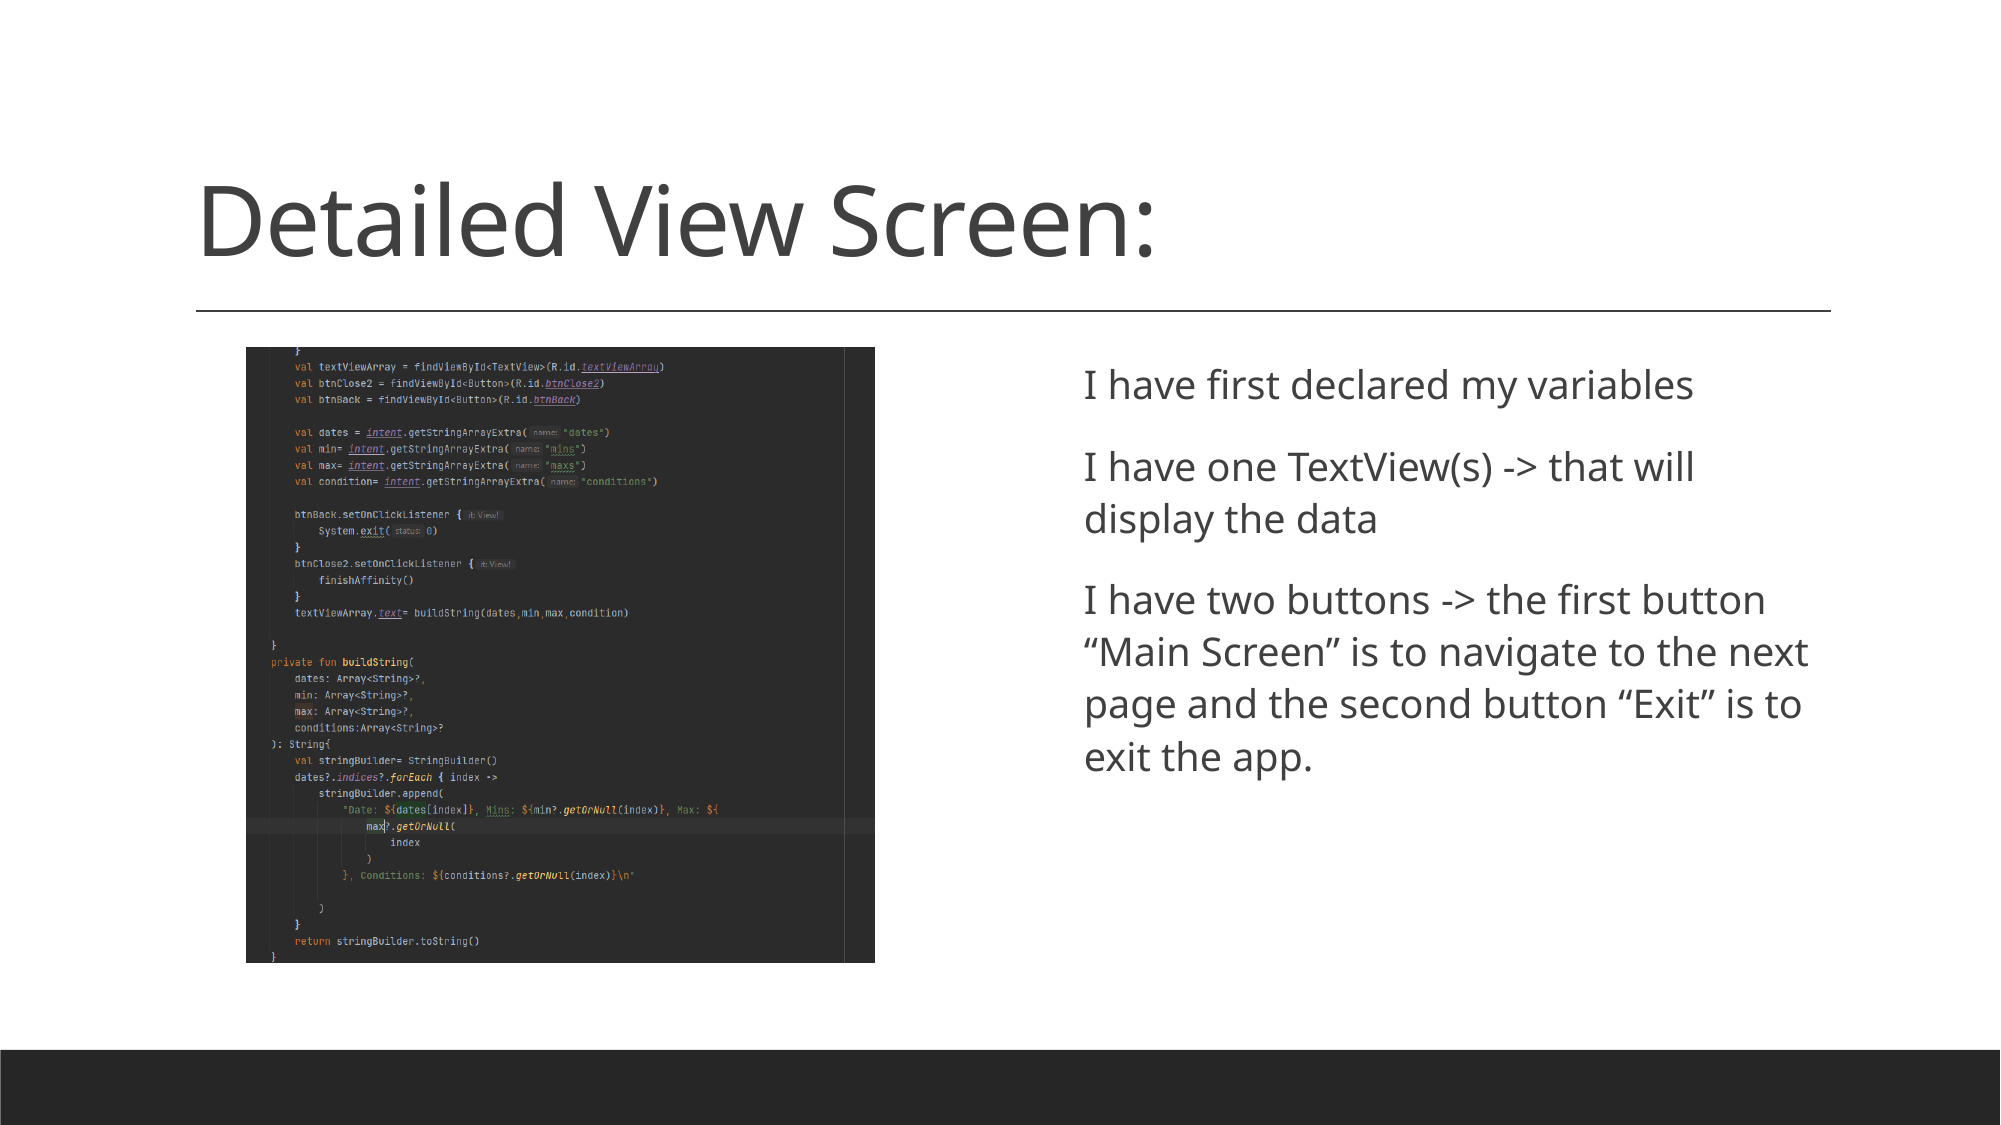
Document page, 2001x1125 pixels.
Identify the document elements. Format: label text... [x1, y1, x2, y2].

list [246, 347, 875, 964]
list I have first declared my variables I have one TextView(s) -> that will display the data I have two buttons -> the first button “Main Screen” is to navigate to the next page and the second button “Exit” is to exit the app. [1068, 347, 1830, 963]
title Detailed View Screen: [180, 47, 1830, 285]
